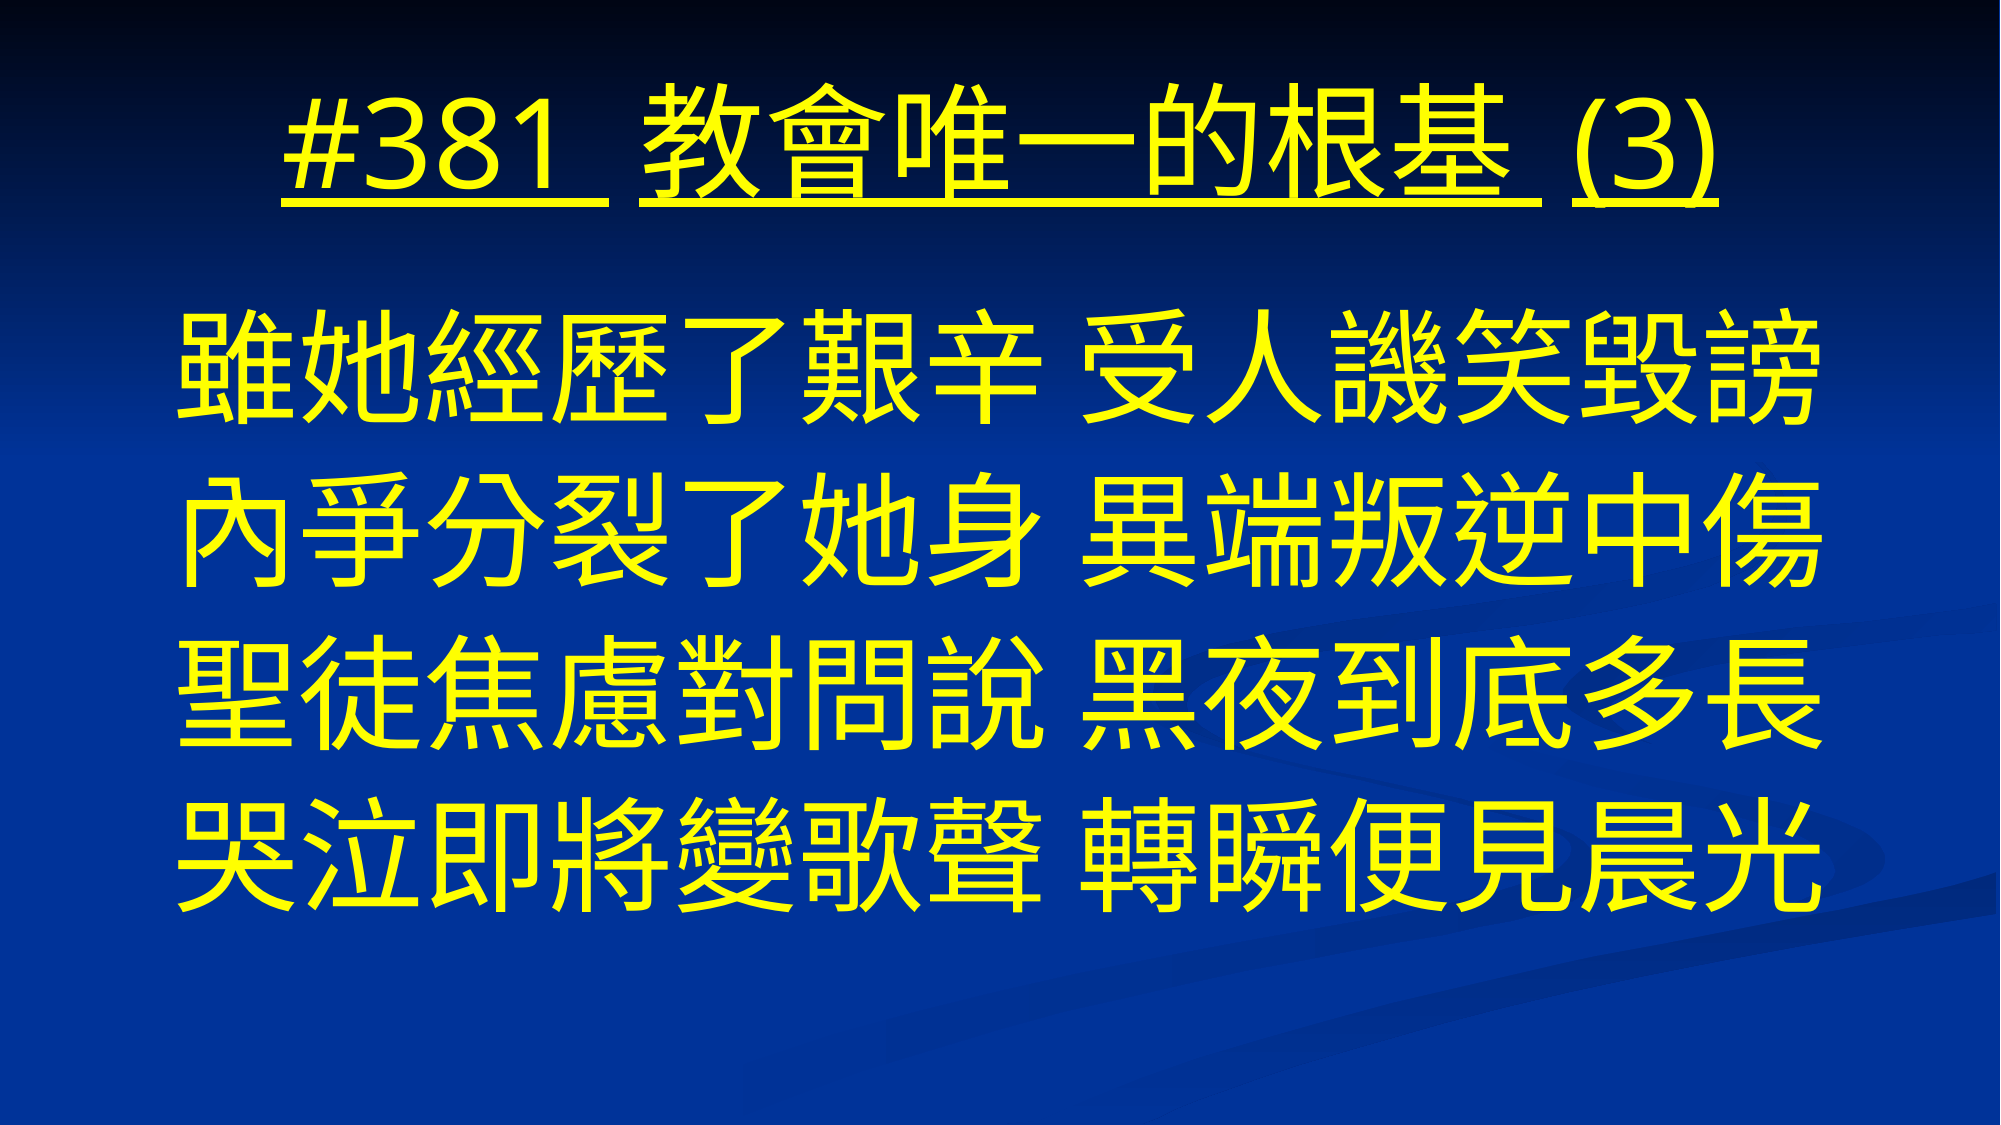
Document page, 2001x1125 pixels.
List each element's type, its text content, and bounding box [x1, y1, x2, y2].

list 雖她經歷了艱辛 受人譏笑毀謗 內爭分裂了她身 異端叛逆中傷 聖徒焦慮對問說 黑夜到底多長 哭泣即將變歌聲 轉瞬便見晨光 [54, 282, 1945, 1025]
title #381 教會唯一的根基 (3) [99, 45, 1900, 233]
